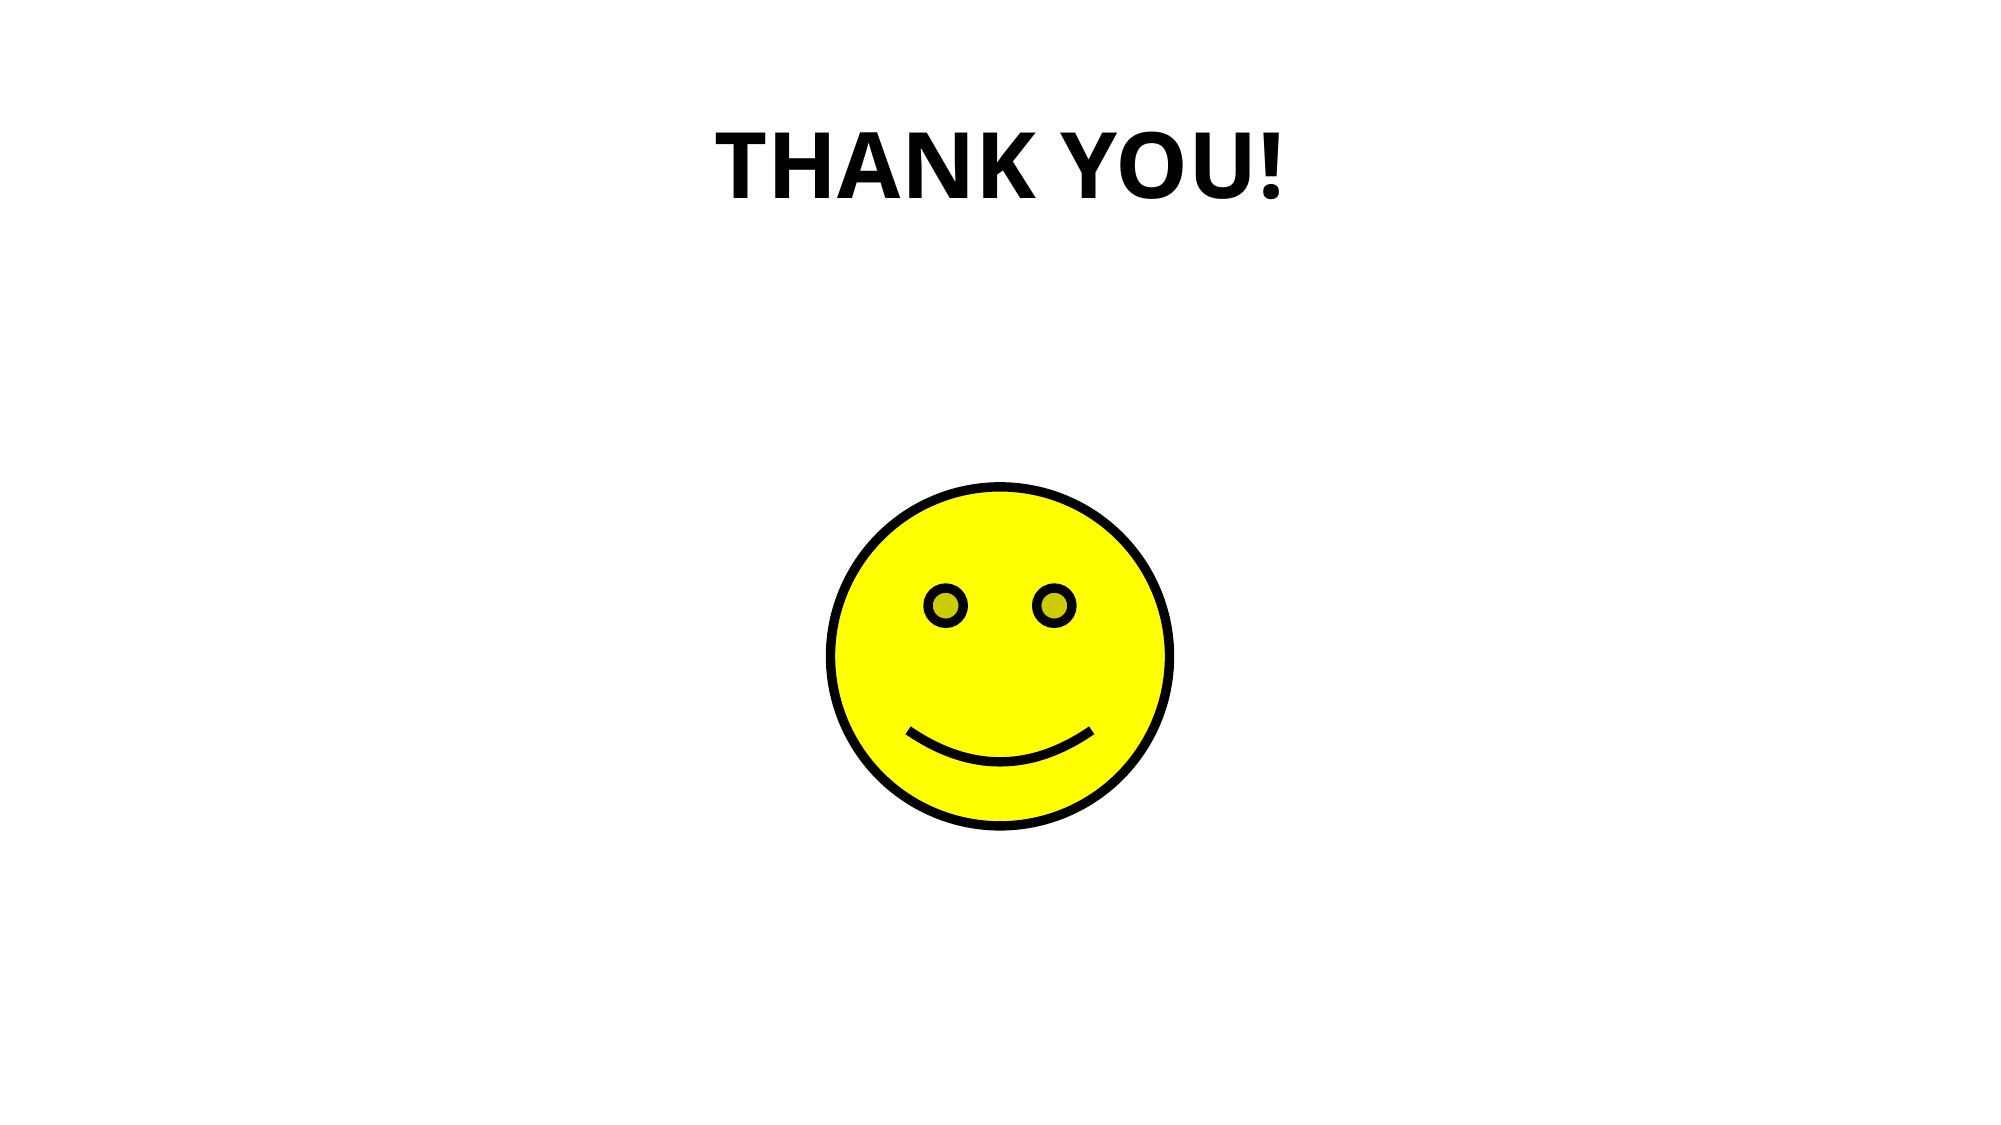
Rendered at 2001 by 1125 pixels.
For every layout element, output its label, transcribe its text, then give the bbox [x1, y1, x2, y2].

text_box [829, 485, 1171, 827]
title THANK YOU! [137, 59, 1863, 278]
